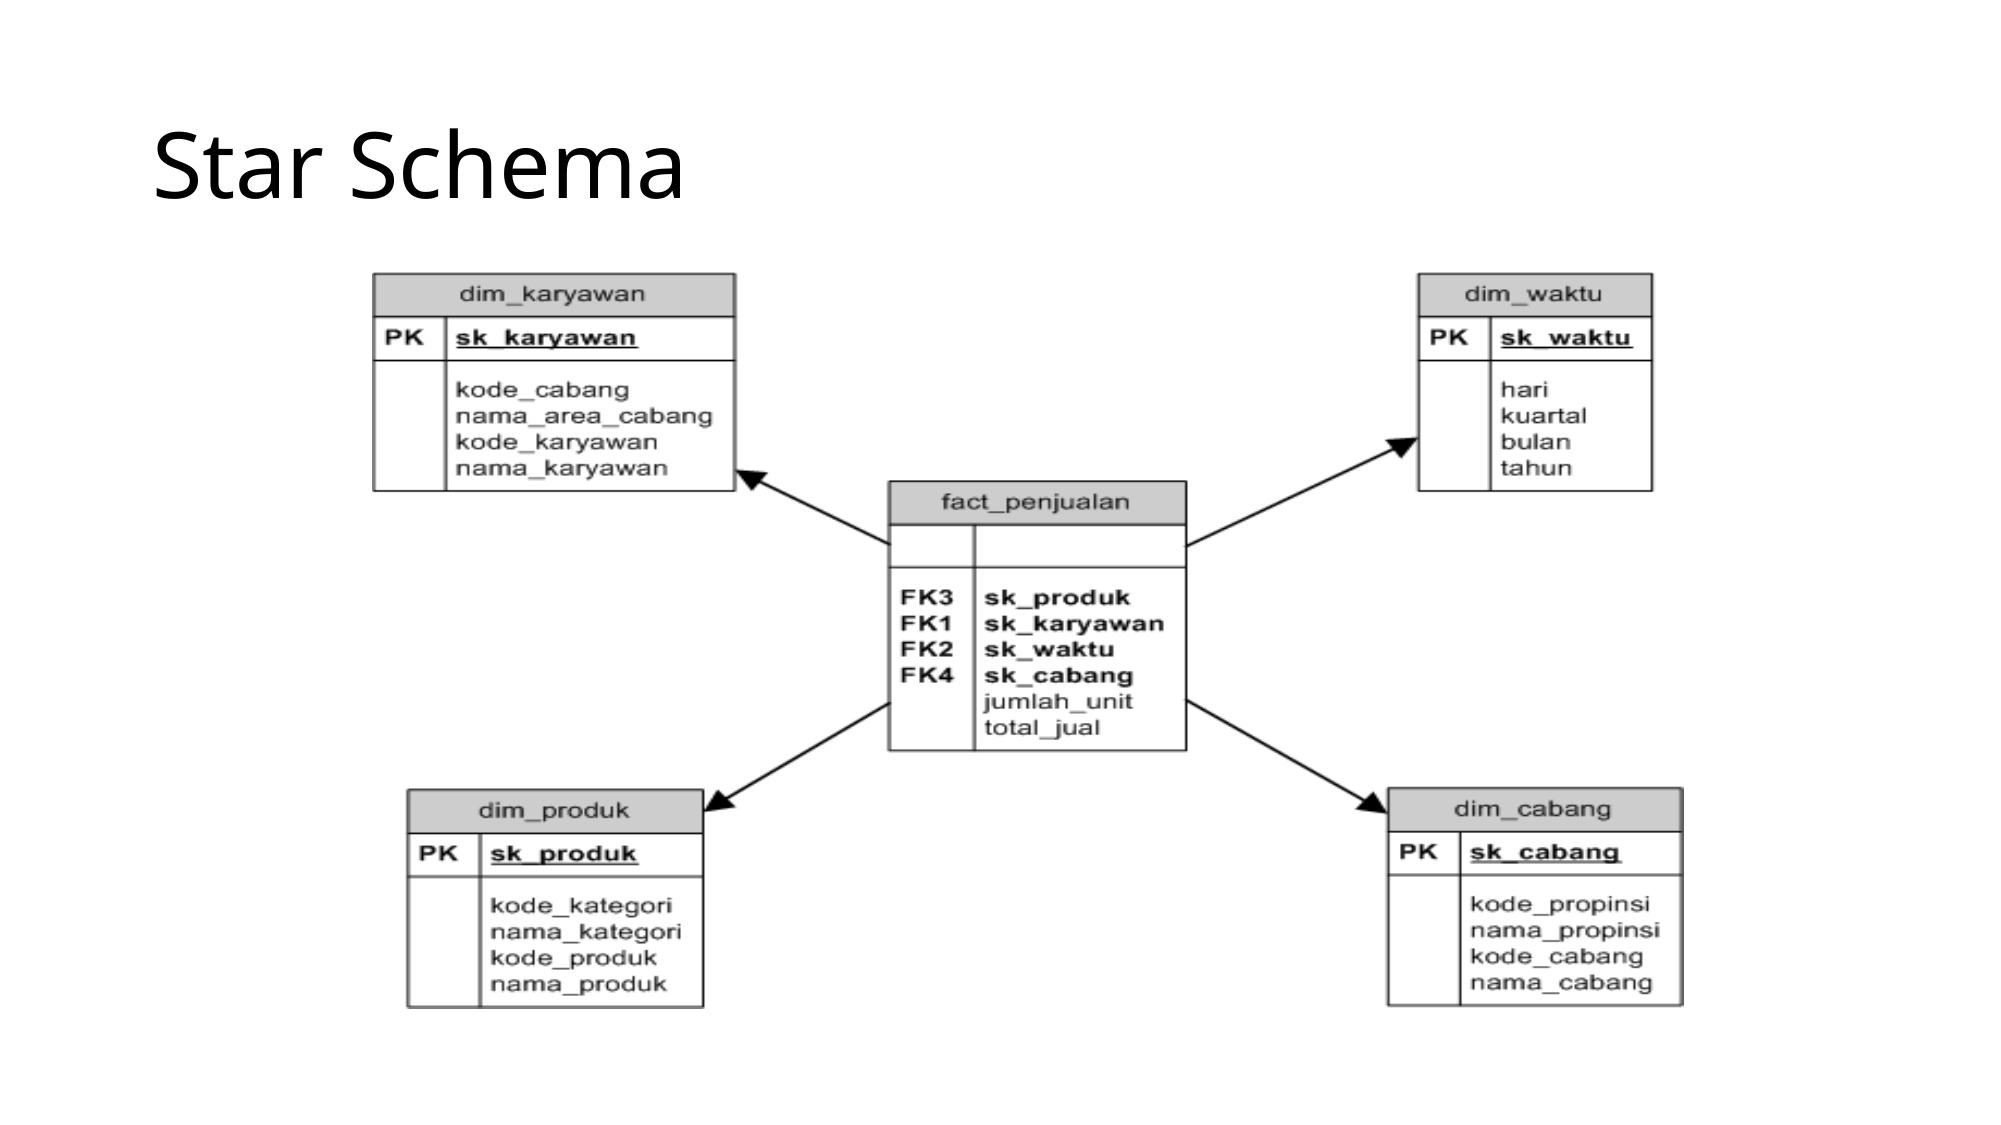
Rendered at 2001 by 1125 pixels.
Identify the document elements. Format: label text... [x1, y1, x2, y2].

picture [372, 271, 1684, 1010]
text_box Star Schema [137, 59, 1863, 278]
